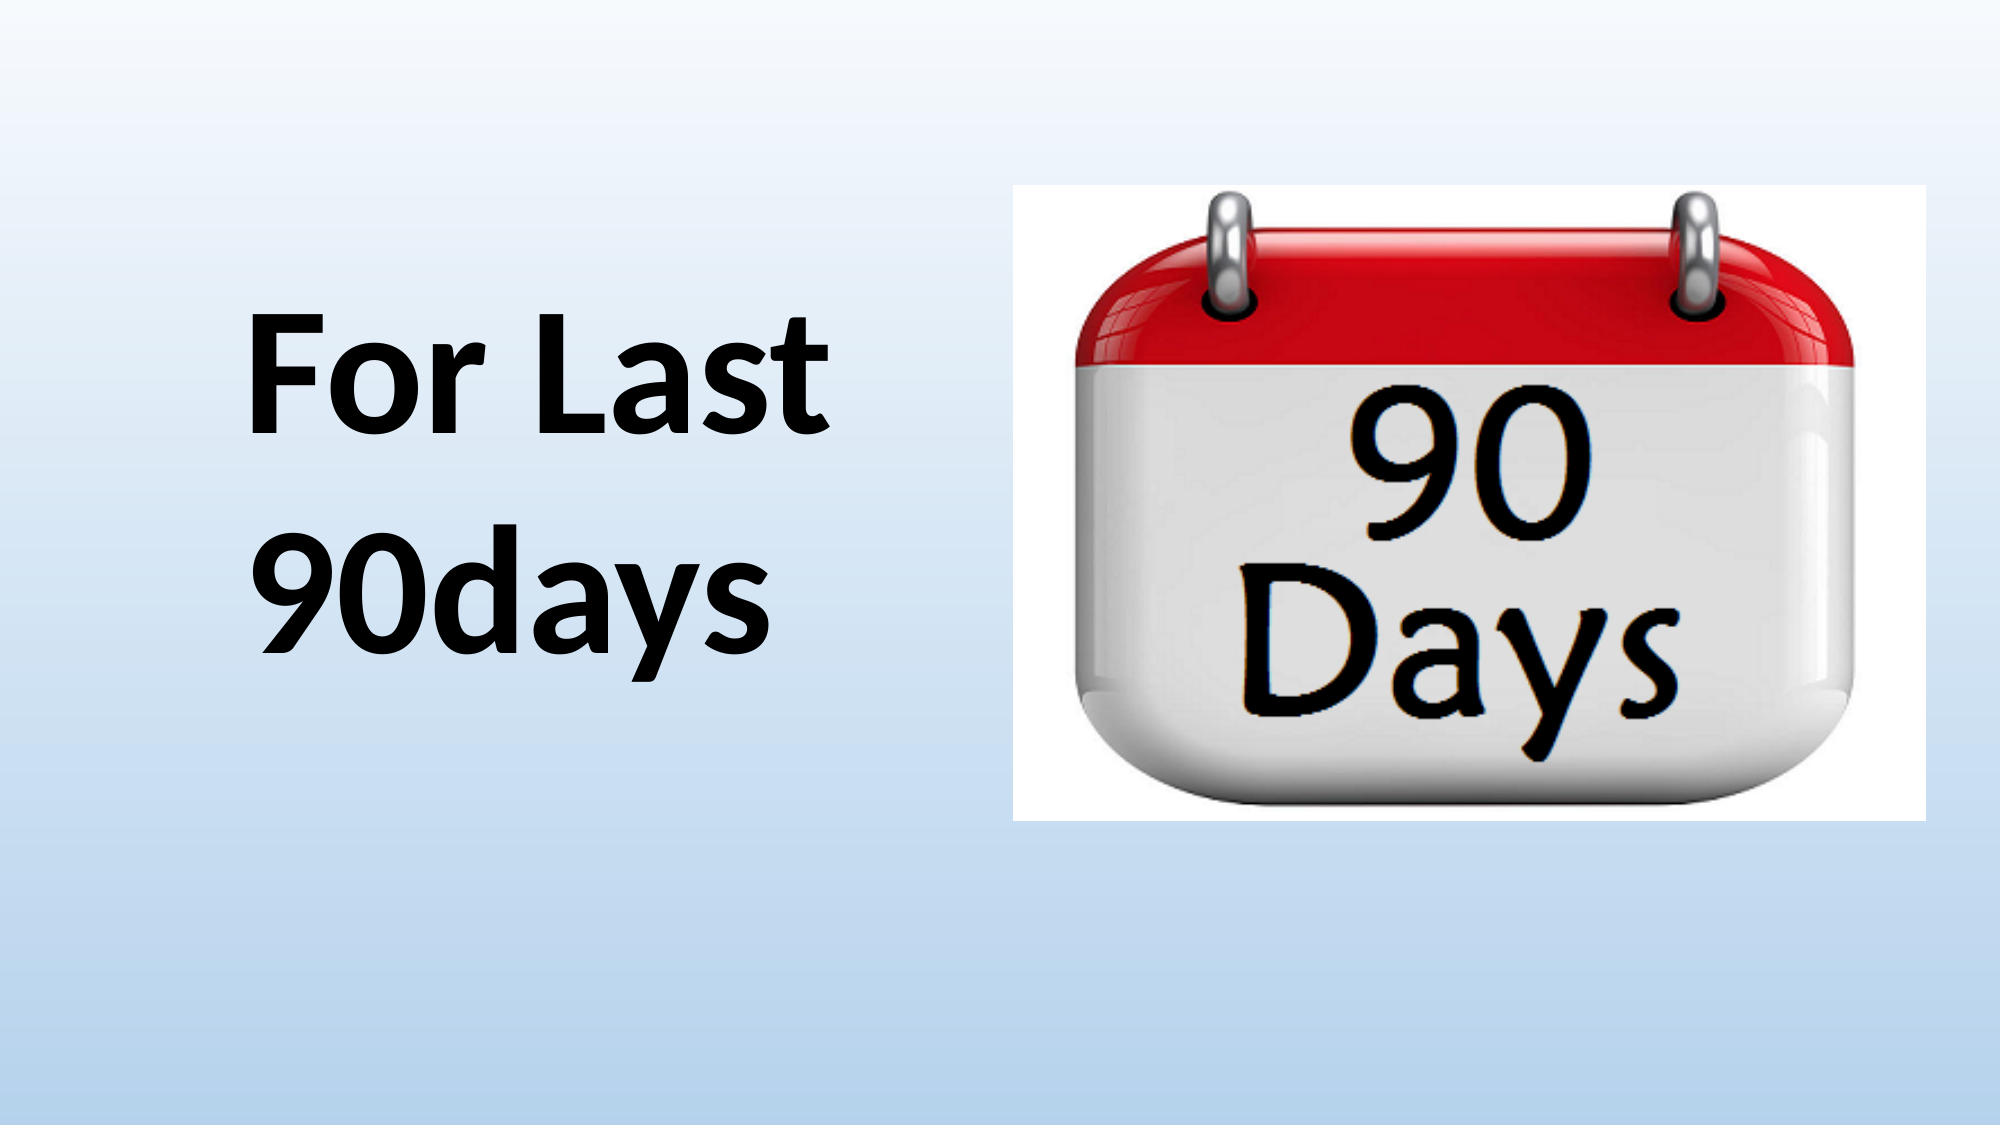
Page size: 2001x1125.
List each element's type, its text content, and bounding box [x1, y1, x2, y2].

text_box For Last 90days [228, 243, 1000, 698]
picture [1013, 185, 1926, 821]
